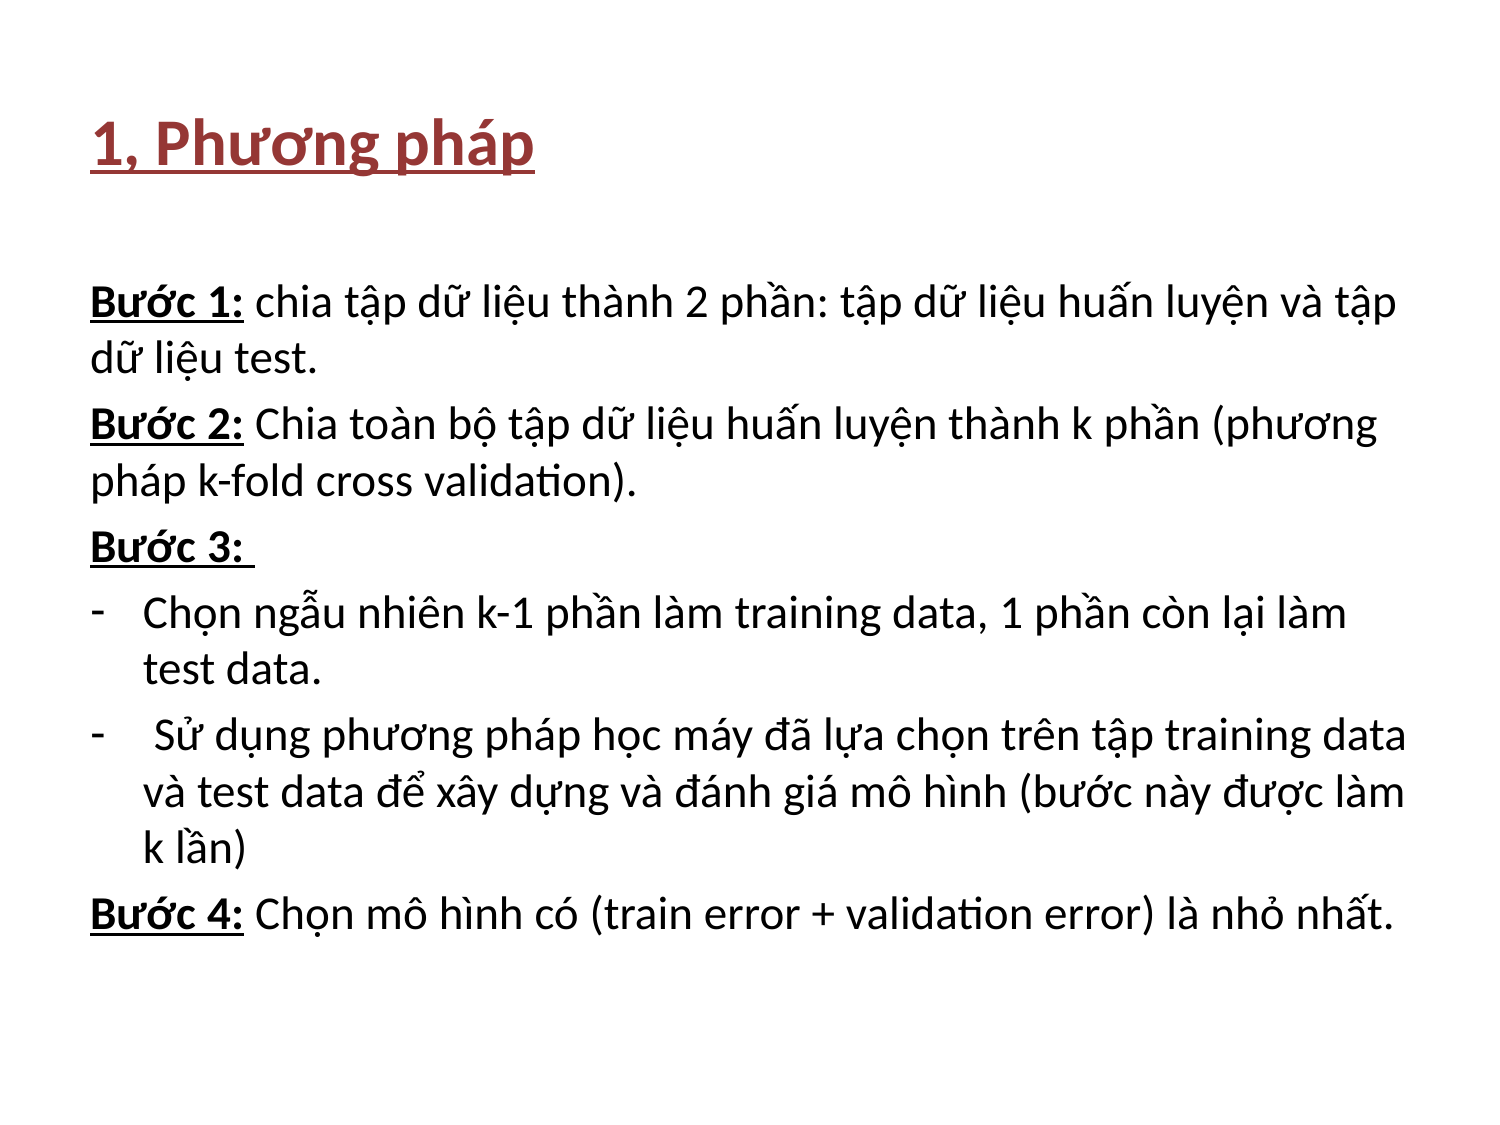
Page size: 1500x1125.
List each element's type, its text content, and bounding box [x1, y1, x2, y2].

list Bước 1: chia tập dữ liệu thành 2 phần: tập dữ liệu huấn luyện và tập dữ liệu test. Bước 2: Chia toàn bộ tập dữ liệu huấn luyện thành k phần (phương pháp k-fold cross validation). Bước 3: Chọn ngẫu nhiên k-1 phần làm training data, 1 phần còn lại làm test data. Sử dụng phương pháp học máy đã lựa chọn trên tập training data và test data để xây dựng và đánh giá mô hình (bước này được làm k lần) Bước 4: Chọn mô hình có (train error + validation error) là nhỏ nhất. [75, 262, 1425, 1005]
title 1, Phương pháp [75, 45, 1425, 233]
